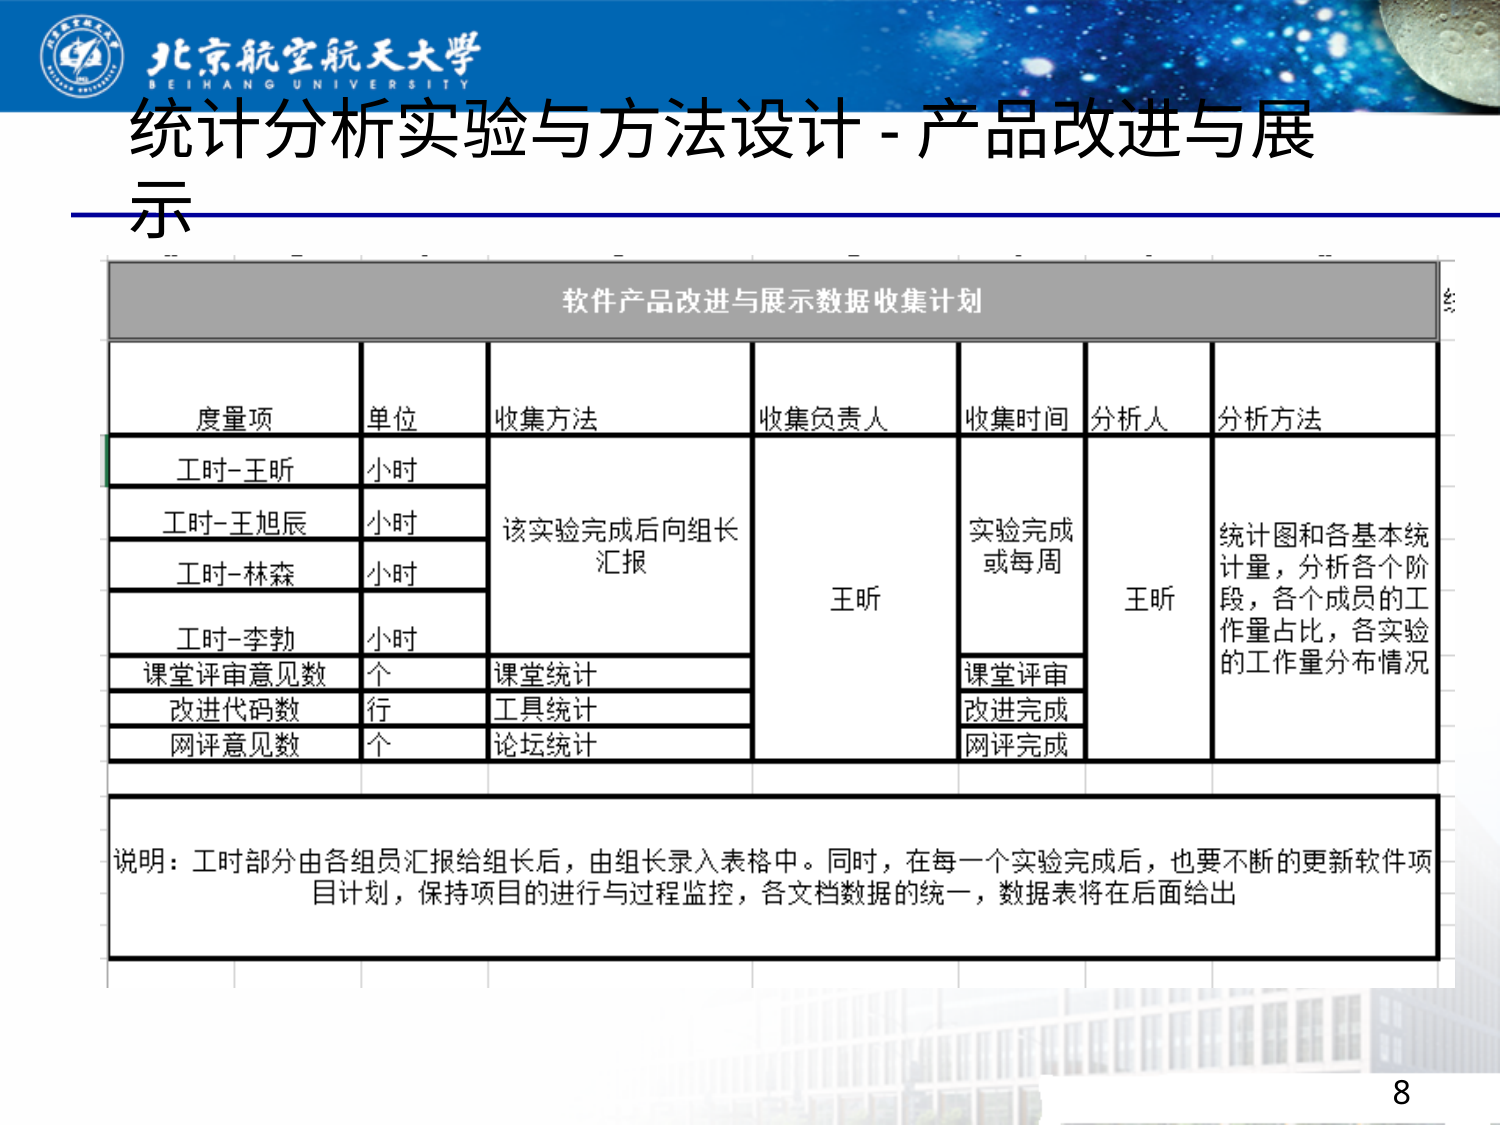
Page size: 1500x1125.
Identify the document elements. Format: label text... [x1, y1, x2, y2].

picture [0, 0, 1500, 1125]
title 统计分析实验与方法设计-产品改进与展示 [113, 123, 1389, 211]
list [100, 255, 1455, 988]
picture [1344, 22, 1363, 32]
